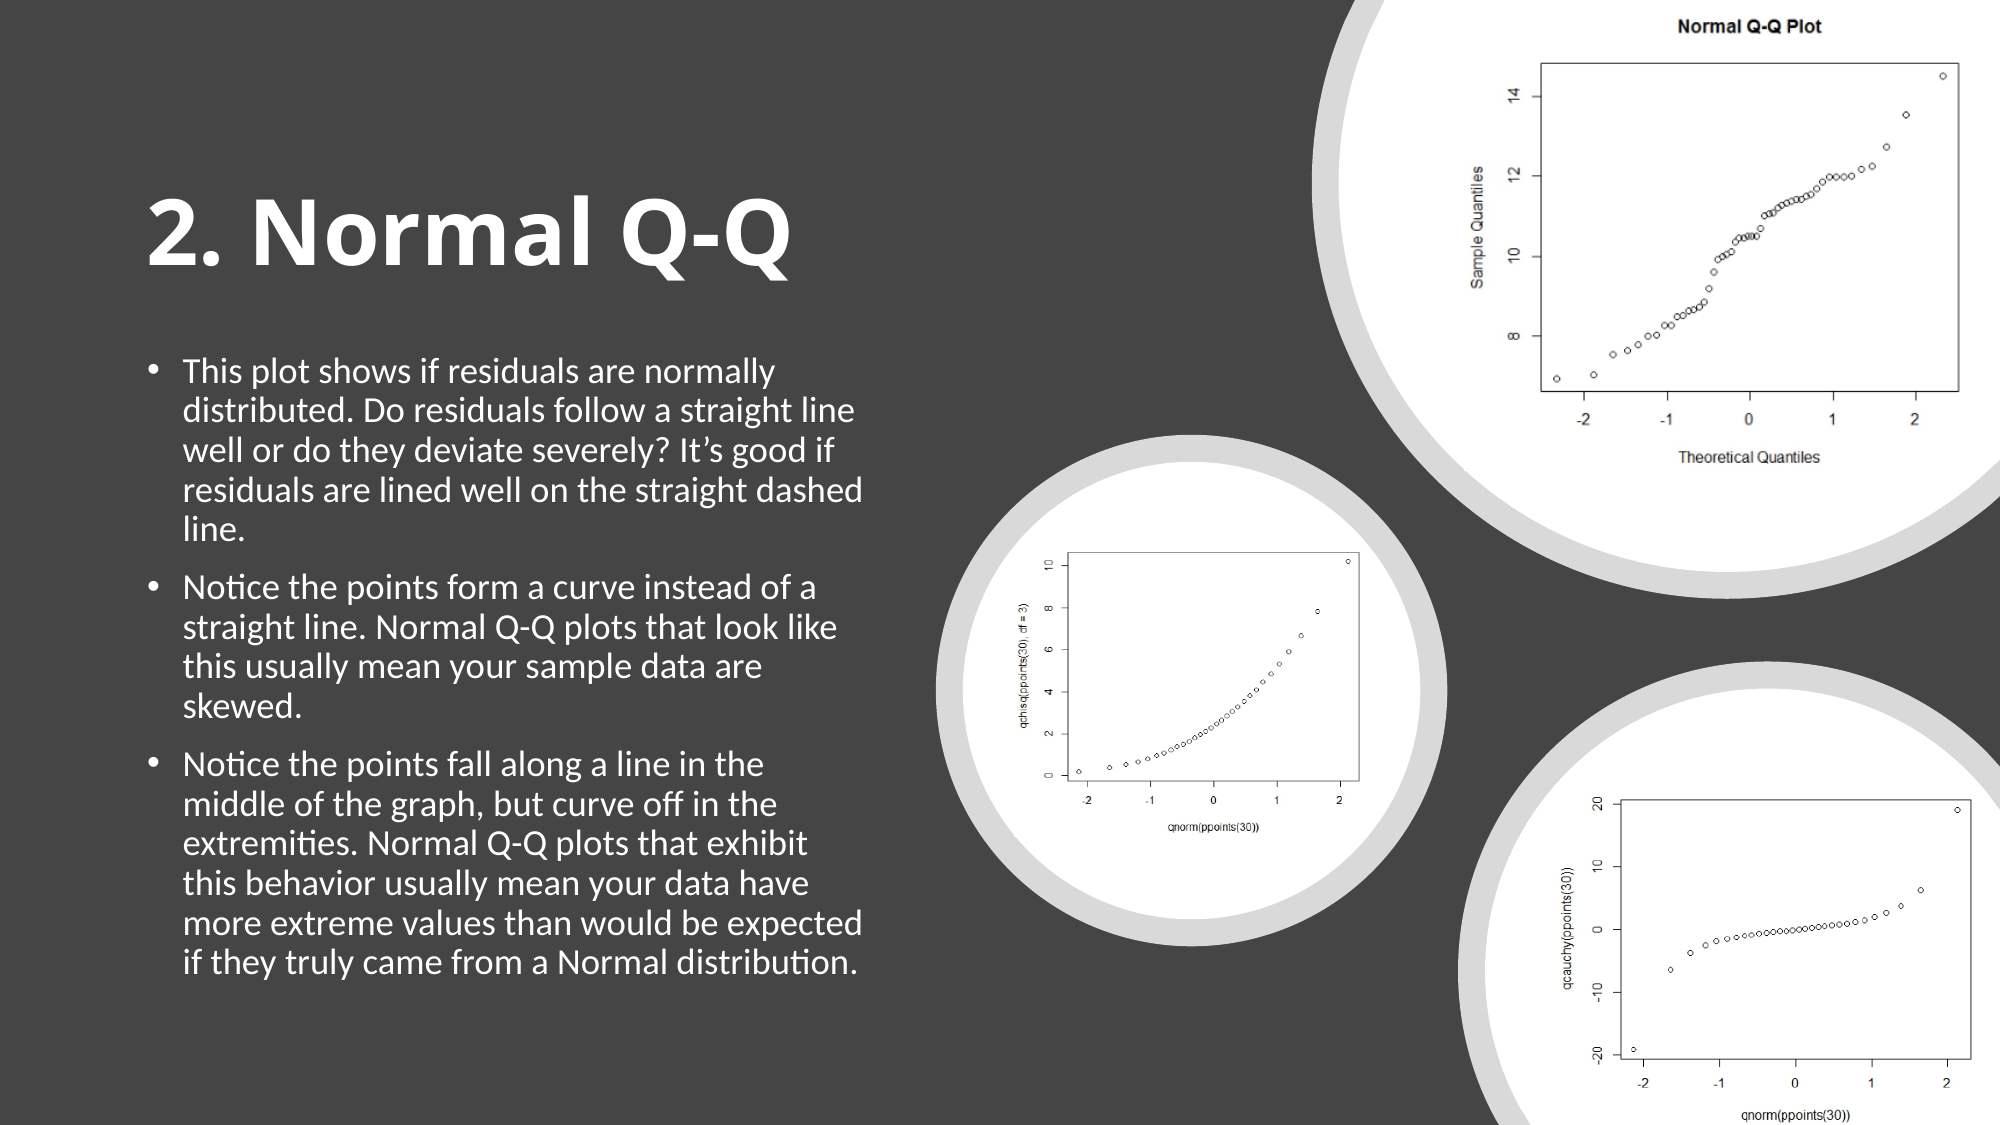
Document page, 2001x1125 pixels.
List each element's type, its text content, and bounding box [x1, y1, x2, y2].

list This plot shows if residuals are normally distributed. Do residuals follow a straight line well or do they deviate severely? It’s good if residuals are lined well on the straight dashed line. Notice the points form a curve instead of a straight line. Normal Q-Q plots that look like this usually mean your sample data are skewed. Notice the points fall along a line in the middle of the graph, but curve off in the extremities. Normal Q-Q plots that exhibit this behavior usually mean your data have more extreme values than would be expected if they truly came from a Normal distribution. [132, 344, 880, 1024]
text_box [961, 460, 1422, 921]
picture [1464, 6, 1970, 471]
text_box [1456, 660, 2000, 1125]
text_box [934, 433, 1449, 948]
picture [1014, 548, 1367, 837]
text_box [1484, 687, 2000, 1125]
title 2. Normal Q-Q [131, 127, 998, 345]
text_box [1310, 0, 2000, 600]
text_box [1337, 0, 2000, 573]
picture [1554, 785, 1978, 1125]
